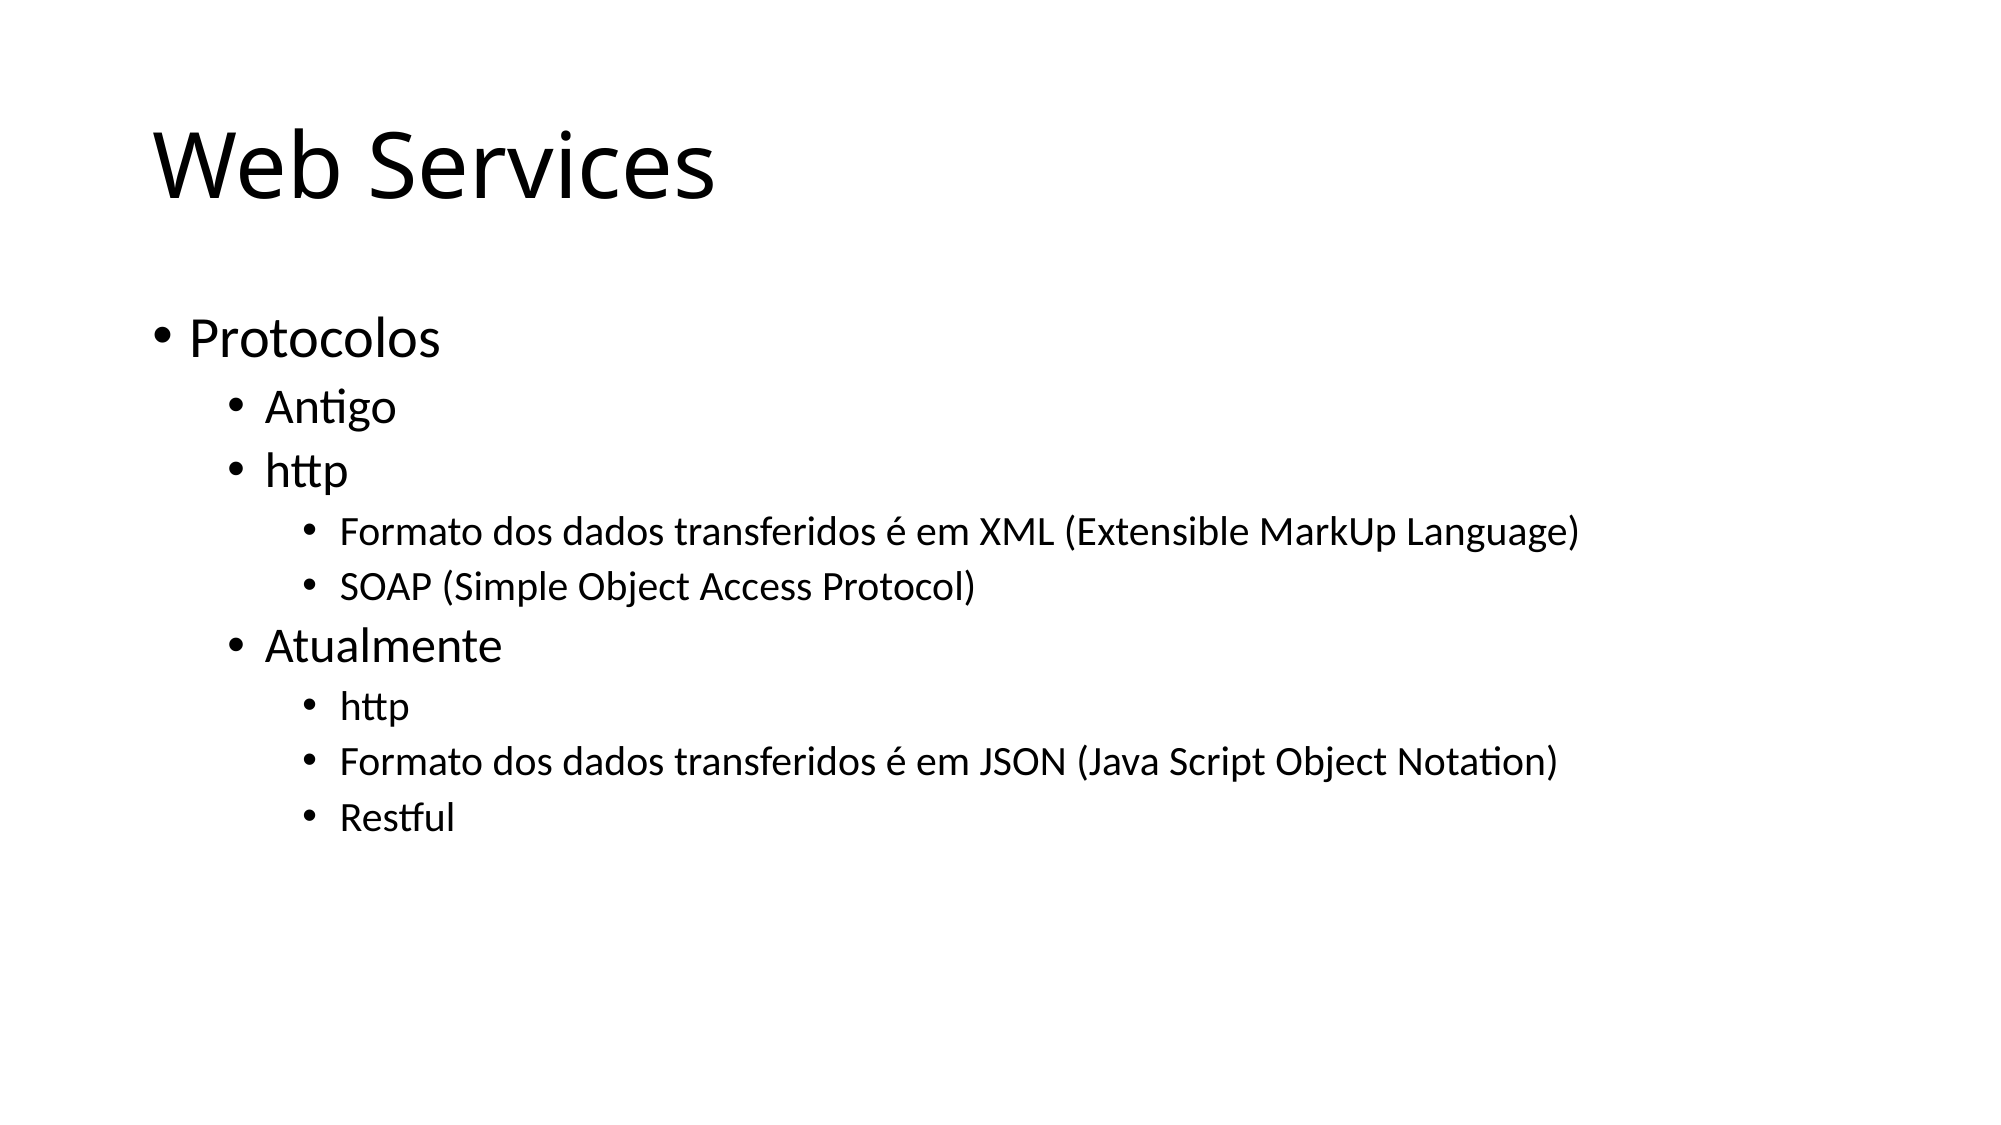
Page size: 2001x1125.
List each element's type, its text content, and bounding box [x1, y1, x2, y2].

list Protocolos Antigo http Formato dos dados transferidos é em XML (Extensible MarkUp Language) SOAP (Simple Object Access Protocol) Atualmente http Formato dos dados transferidos é em JSON (Java Script Object Notation) Restful [137, 299, 1863, 1014]
title Web Services [137, 59, 1863, 278]
